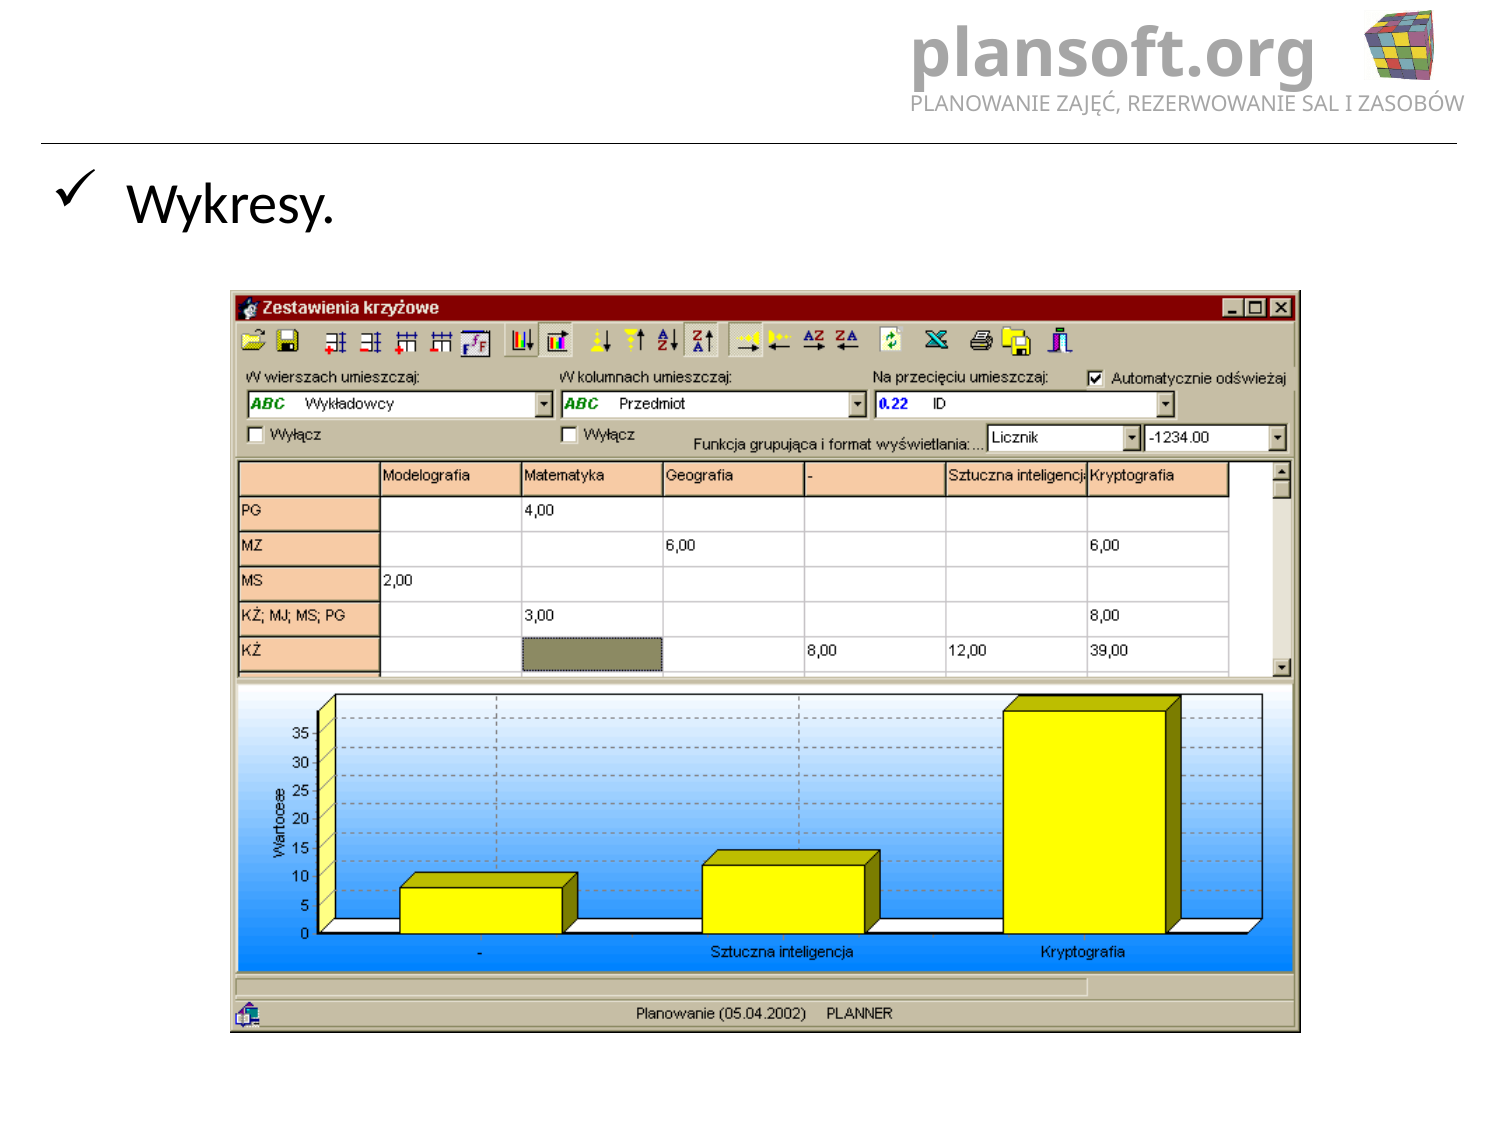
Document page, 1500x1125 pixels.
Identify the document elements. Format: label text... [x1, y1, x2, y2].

picture [1364, 10, 1434, 80]
picture [229, 290, 1301, 1033]
text_box Wykresy. [36, 157, 1459, 243]
